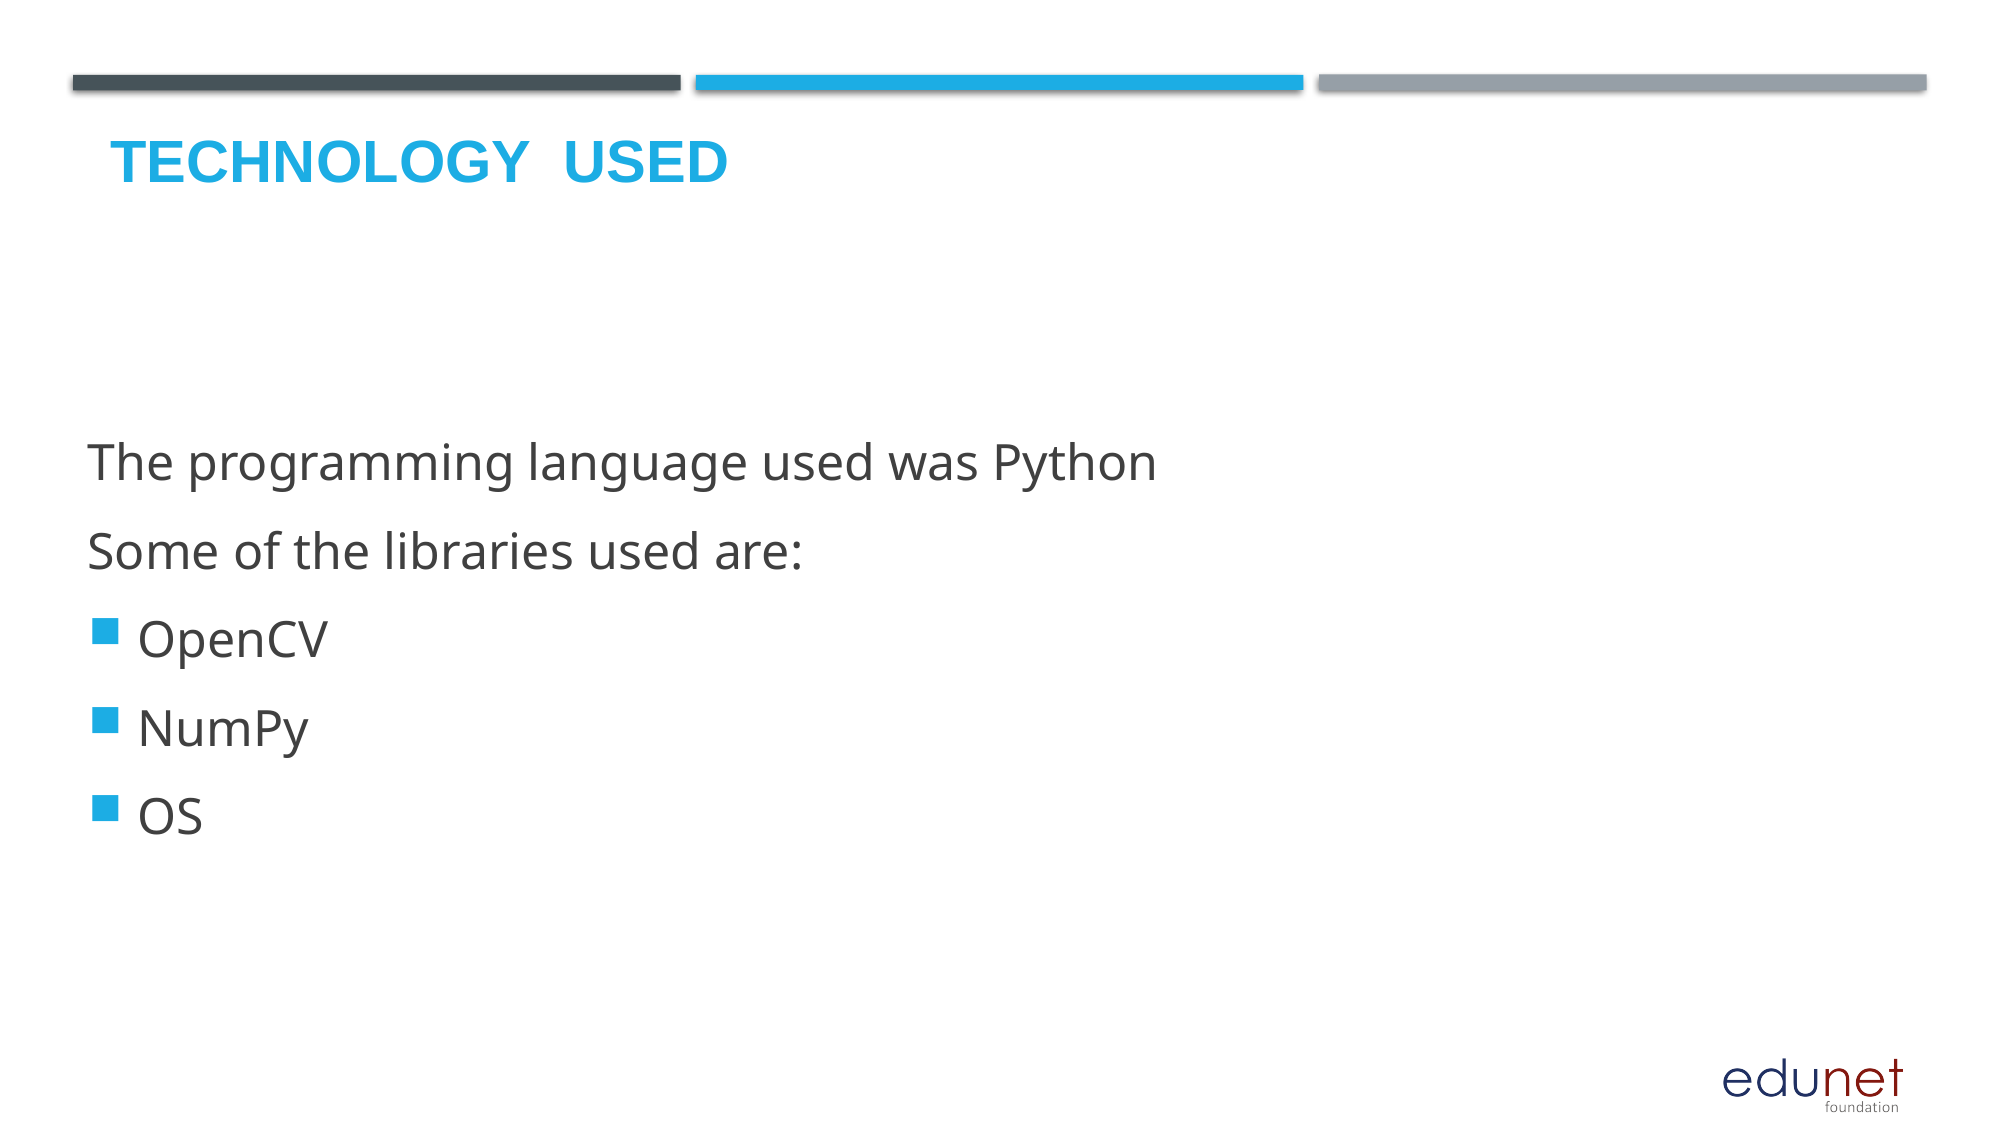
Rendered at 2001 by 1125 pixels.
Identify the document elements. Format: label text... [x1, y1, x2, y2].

list The programming language used was Python Some of the libraries used are: OpenCV NumPy OS [72, 178, 1978, 1091]
title Technology used [95, 115, 1905, 178]
picture [1719, 1091, 1905, 1116]
